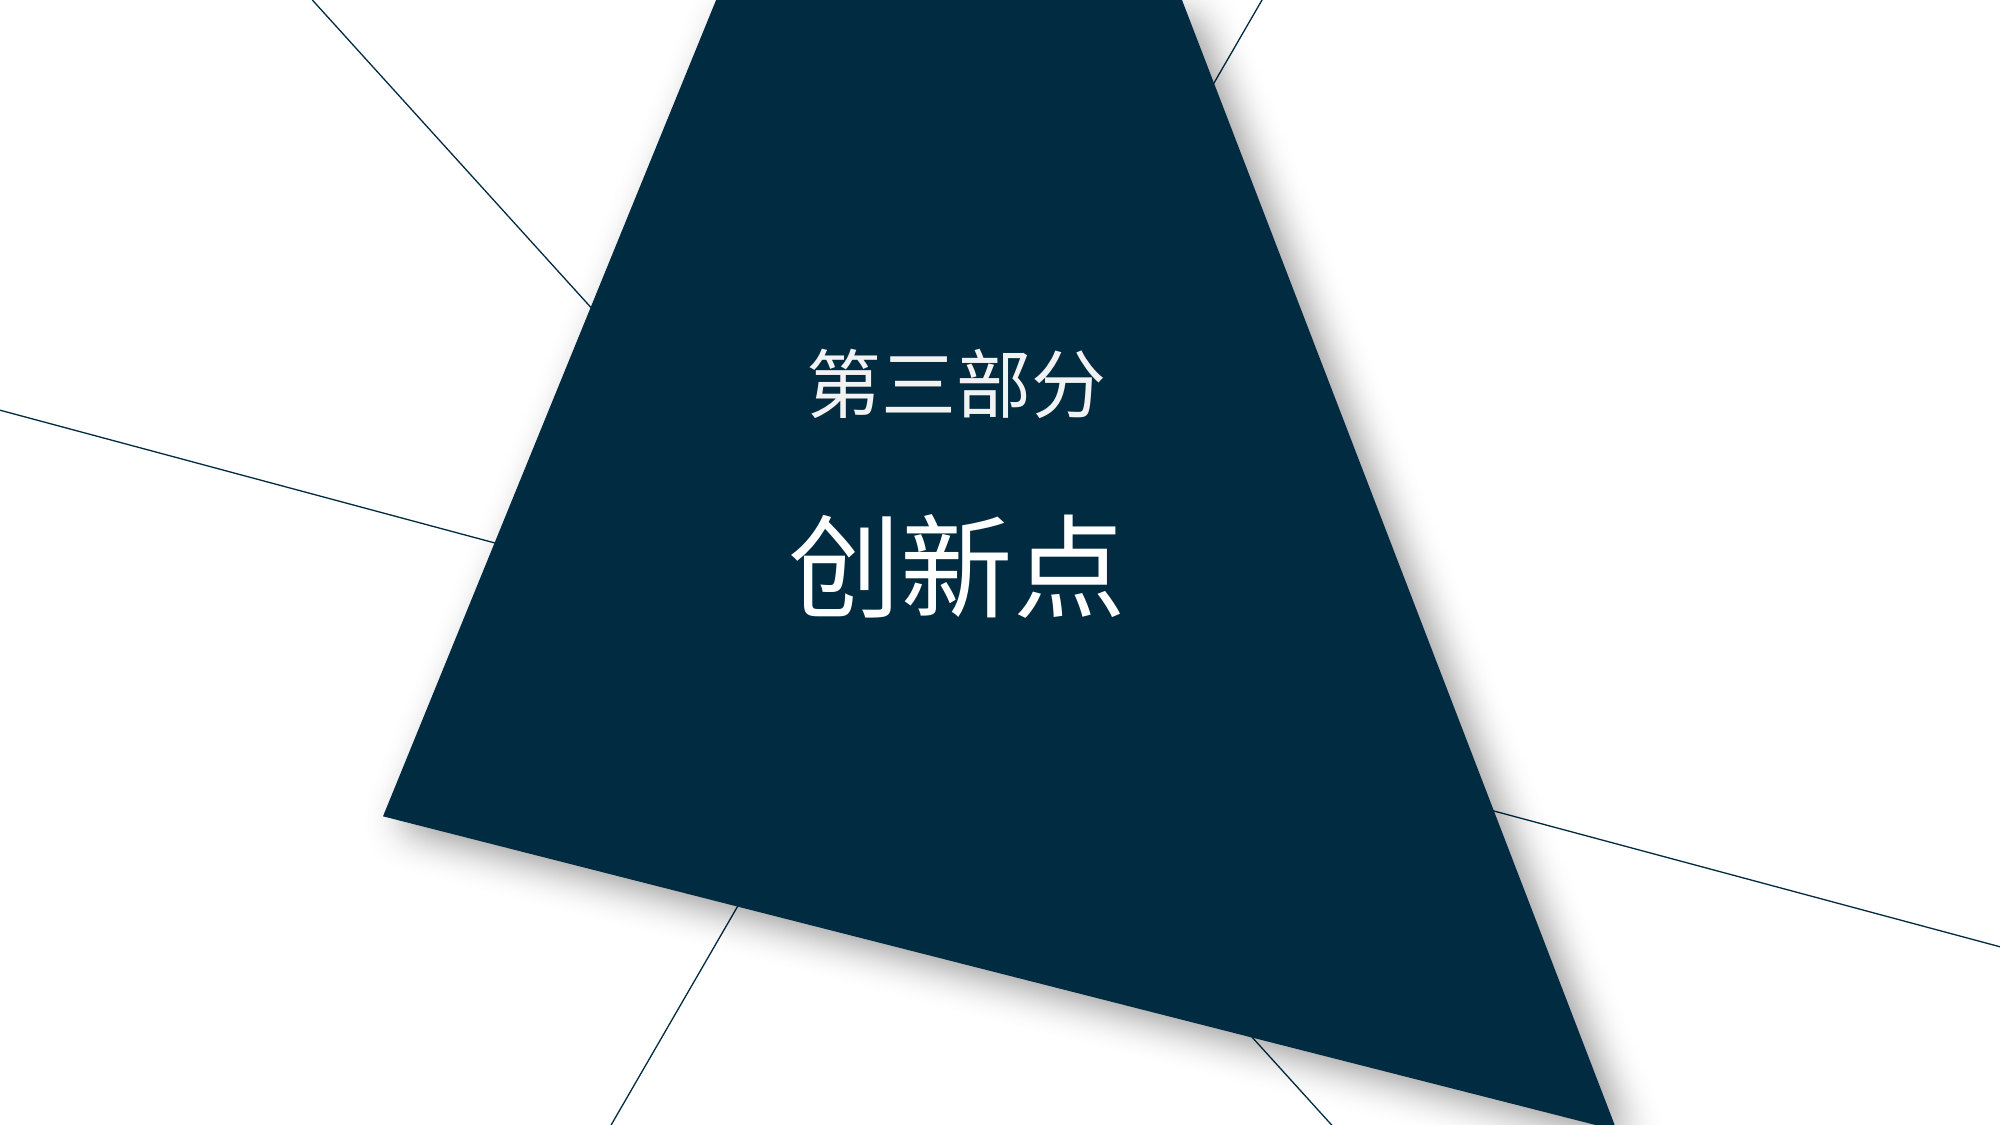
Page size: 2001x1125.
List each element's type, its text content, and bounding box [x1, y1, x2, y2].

text_box 第三部分 [791, 330, 1122, 436]
text_box 创新点 [634, 489, 1280, 640]
text_box [383, 0, 1615, 1125]
